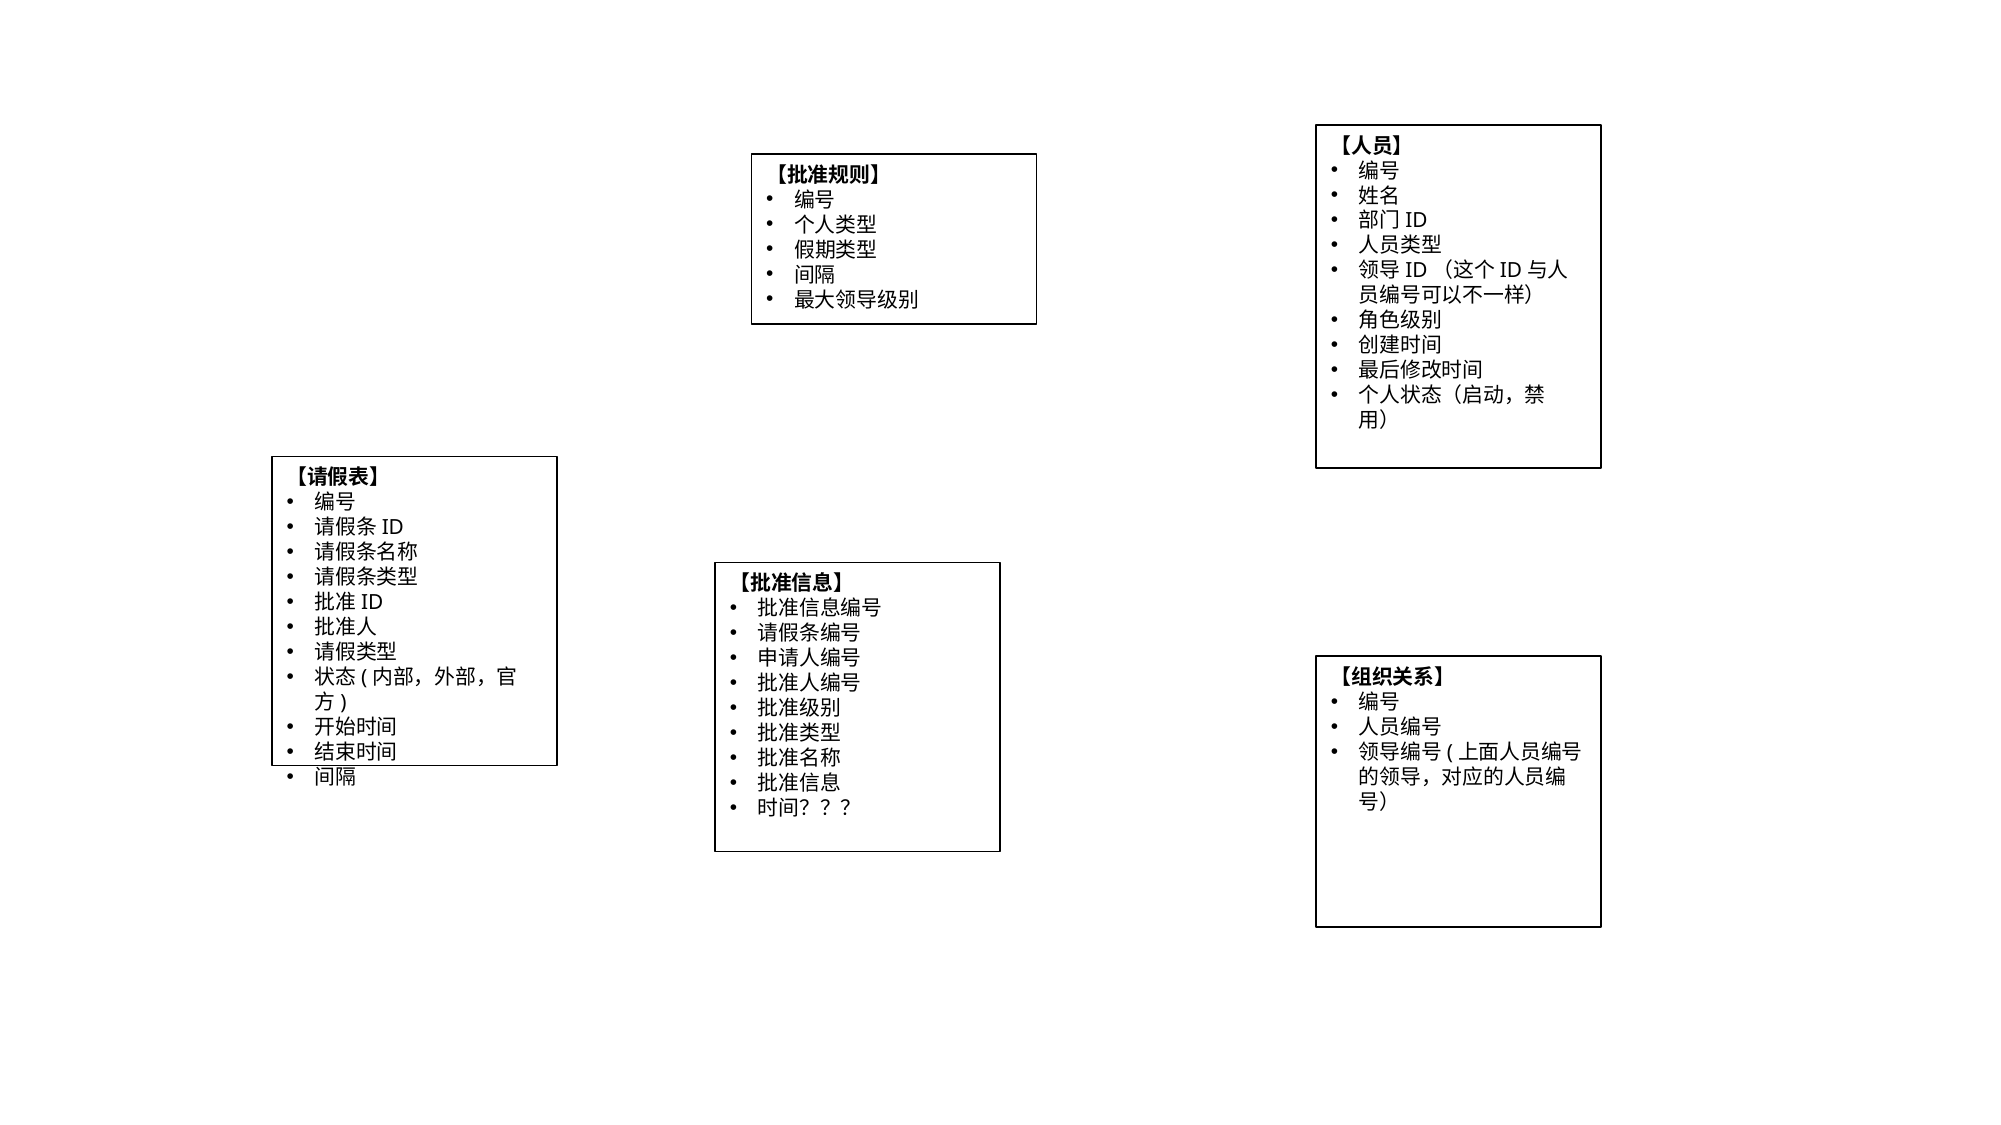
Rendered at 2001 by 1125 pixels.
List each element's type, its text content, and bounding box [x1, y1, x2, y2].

text_box 【人员】 编号 姓名 部门ID 人员类型 领导ID（这个ID与人员编号可以不一样） 角色级别 创建时间 最后修改时间 个人状态（启动，禁用） [1316, 124, 1602, 468]
text_box 【批准信息】 批准信息编号 请假条编号 申请人编号 批准人编号 批准级别 批准类型 批准名称 批准信息 时间？？？ [714, 562, 1000, 852]
text_box 【批准规则】 编号 个人类型 假期类型 间隔 最大领导级别 [751, 153, 1037, 325]
text_box 【组织关系】 编号 人员编号 领导编号(上面人员编号的领导，对应的人员编号） [1316, 656, 1602, 928]
text_box 【请假表】 编号 请假条ID 请假条名称 请假条类型 批准ID 批准人 请假类型 状态(内部，外部，官方) 开始时间 结束时间 间隔 [271, 456, 557, 766]
